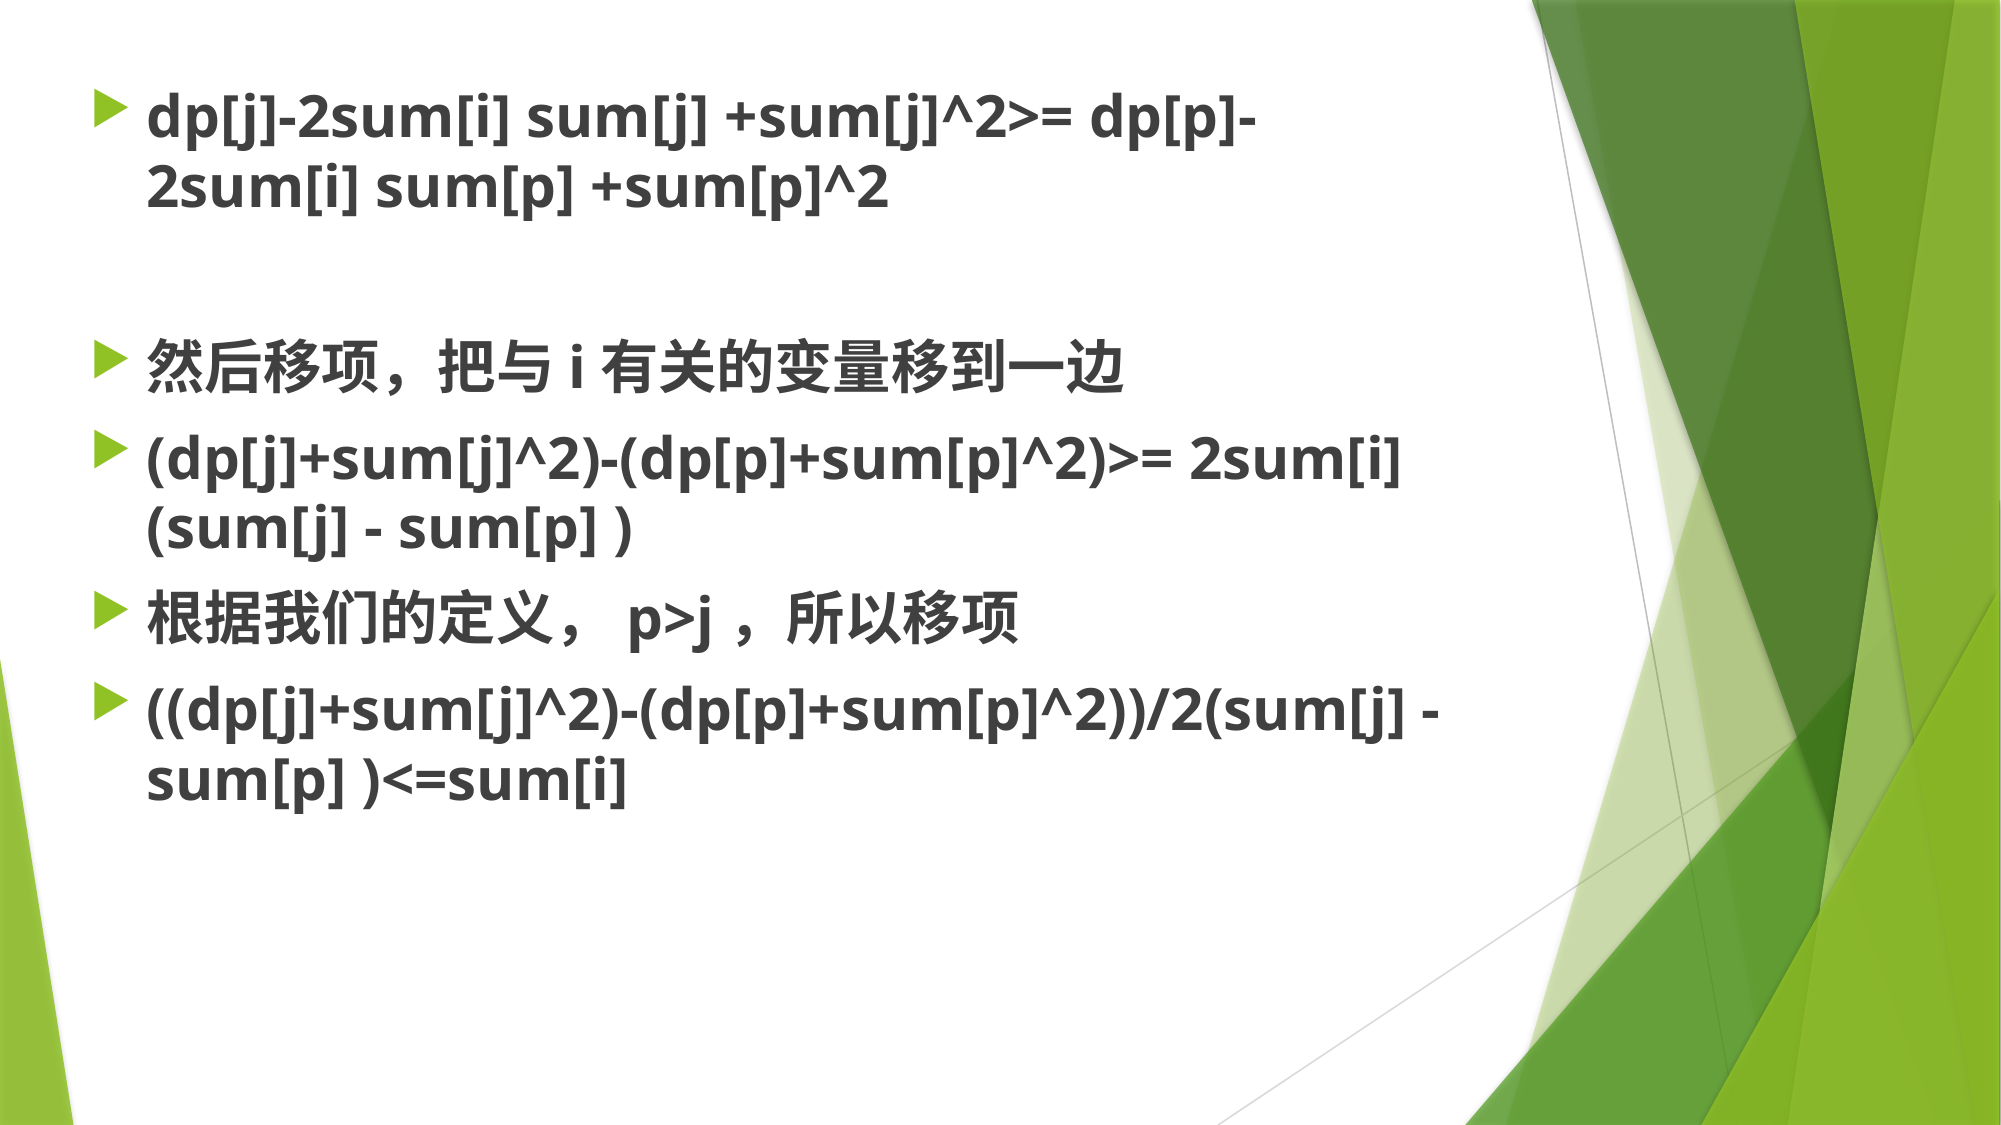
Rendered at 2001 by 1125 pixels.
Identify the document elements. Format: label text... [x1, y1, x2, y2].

list dp[j]-2sum[i] sum[j] +sum[j]^2>= dp[p]-2sum[i] sum[p] +sum[p]^2 然后移项，把与i有关的变量移到一边 (dp[j]+sum[j]^2)-(dp[p]+sum[p]^2)>= 2sum[i](sum[j] - sum[p] ) 根据我们的定义，p>j，所以移项 ((dp[j]+sum[j]^2)-(dp[p]+sum[p]^2))/2(sum[j] - sum[p] )<=sum[i] [75, 71, 1486, 1048]
